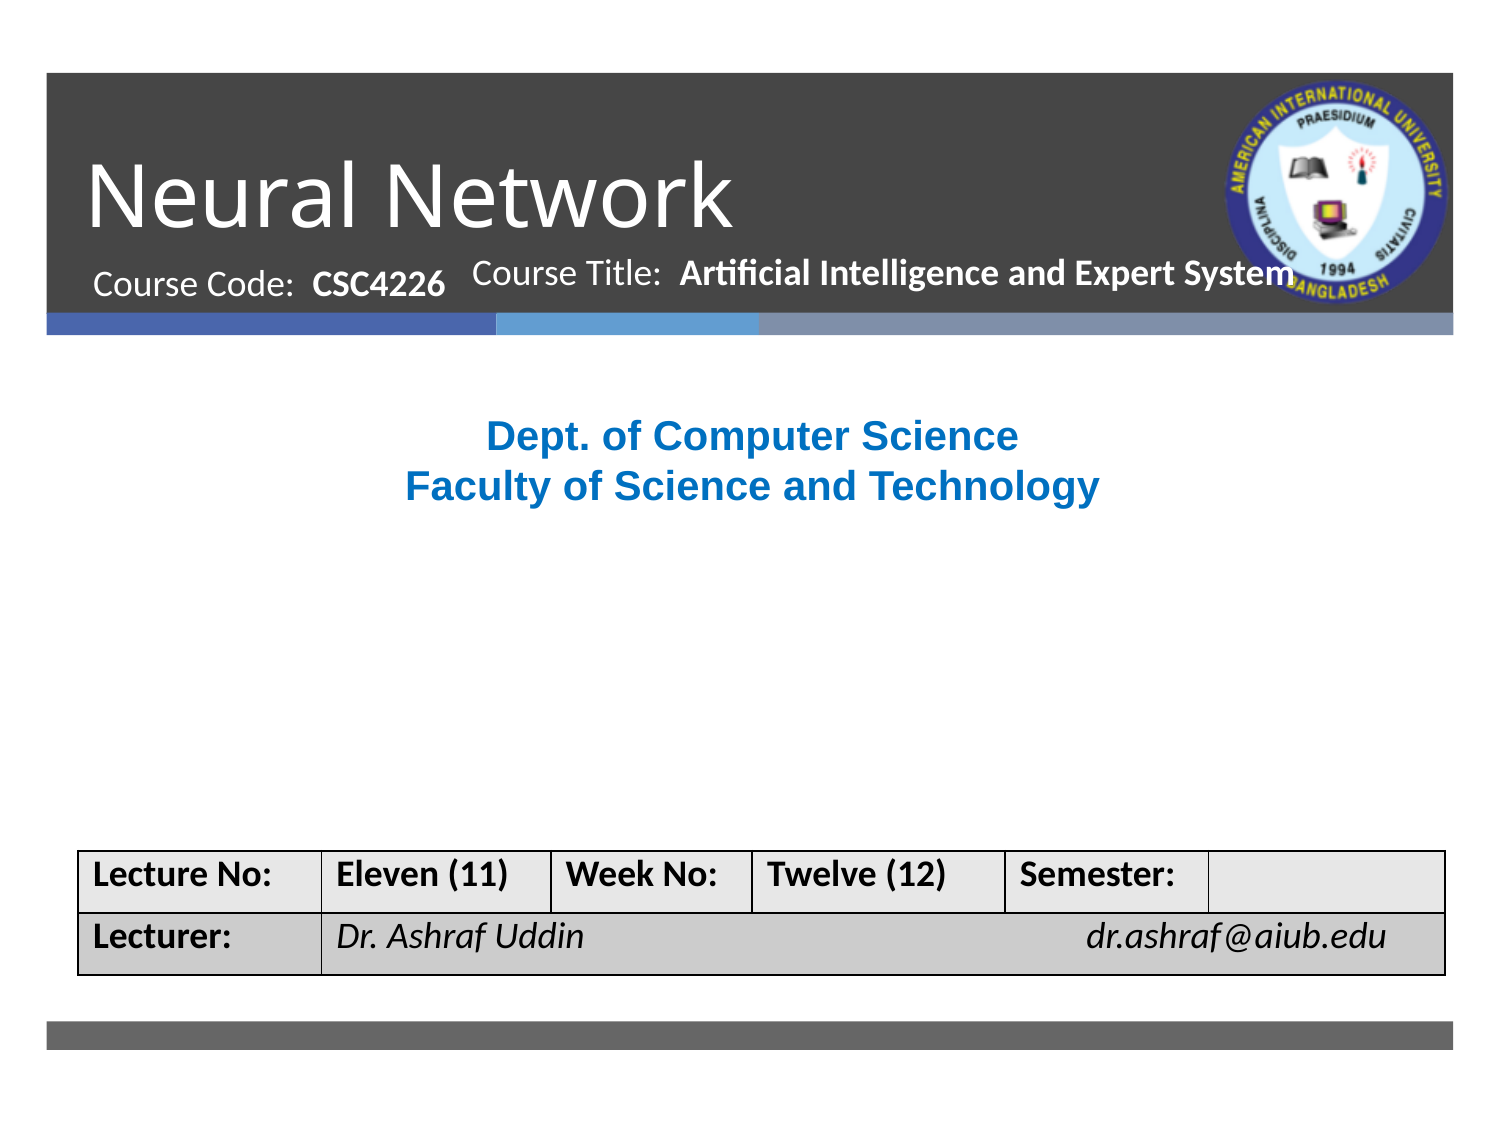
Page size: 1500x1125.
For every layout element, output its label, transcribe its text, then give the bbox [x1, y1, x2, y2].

table_header Semester: [1006, 852, 1208, 912]
text_box Course Title: Artificial Intelligence and Expert System [457, 249, 1316, 330]
table_header Week No: [552, 852, 751, 912]
table_header [1209, 852, 1444, 912]
table_header Lecture No: [79, 852, 321, 912]
title Neural Network [69, 73, 1351, 253]
table_cell Dr. Ashraf Uddin dr.ashraf@aiub.edu [322, 914, 1444, 974]
picture [1316, 75, 1454, 310]
table_header Twelve (12) [753, 852, 1004, 912]
text_box Dept. of Computer Science Faculty of Science and Technology [12, 401, 1493, 517]
table_cell Lecturer: [79, 914, 321, 974]
subtitle Course Code: CSC4226 [78, 251, 536, 331]
table_header Eleven (11) [322, 852, 550, 912]
